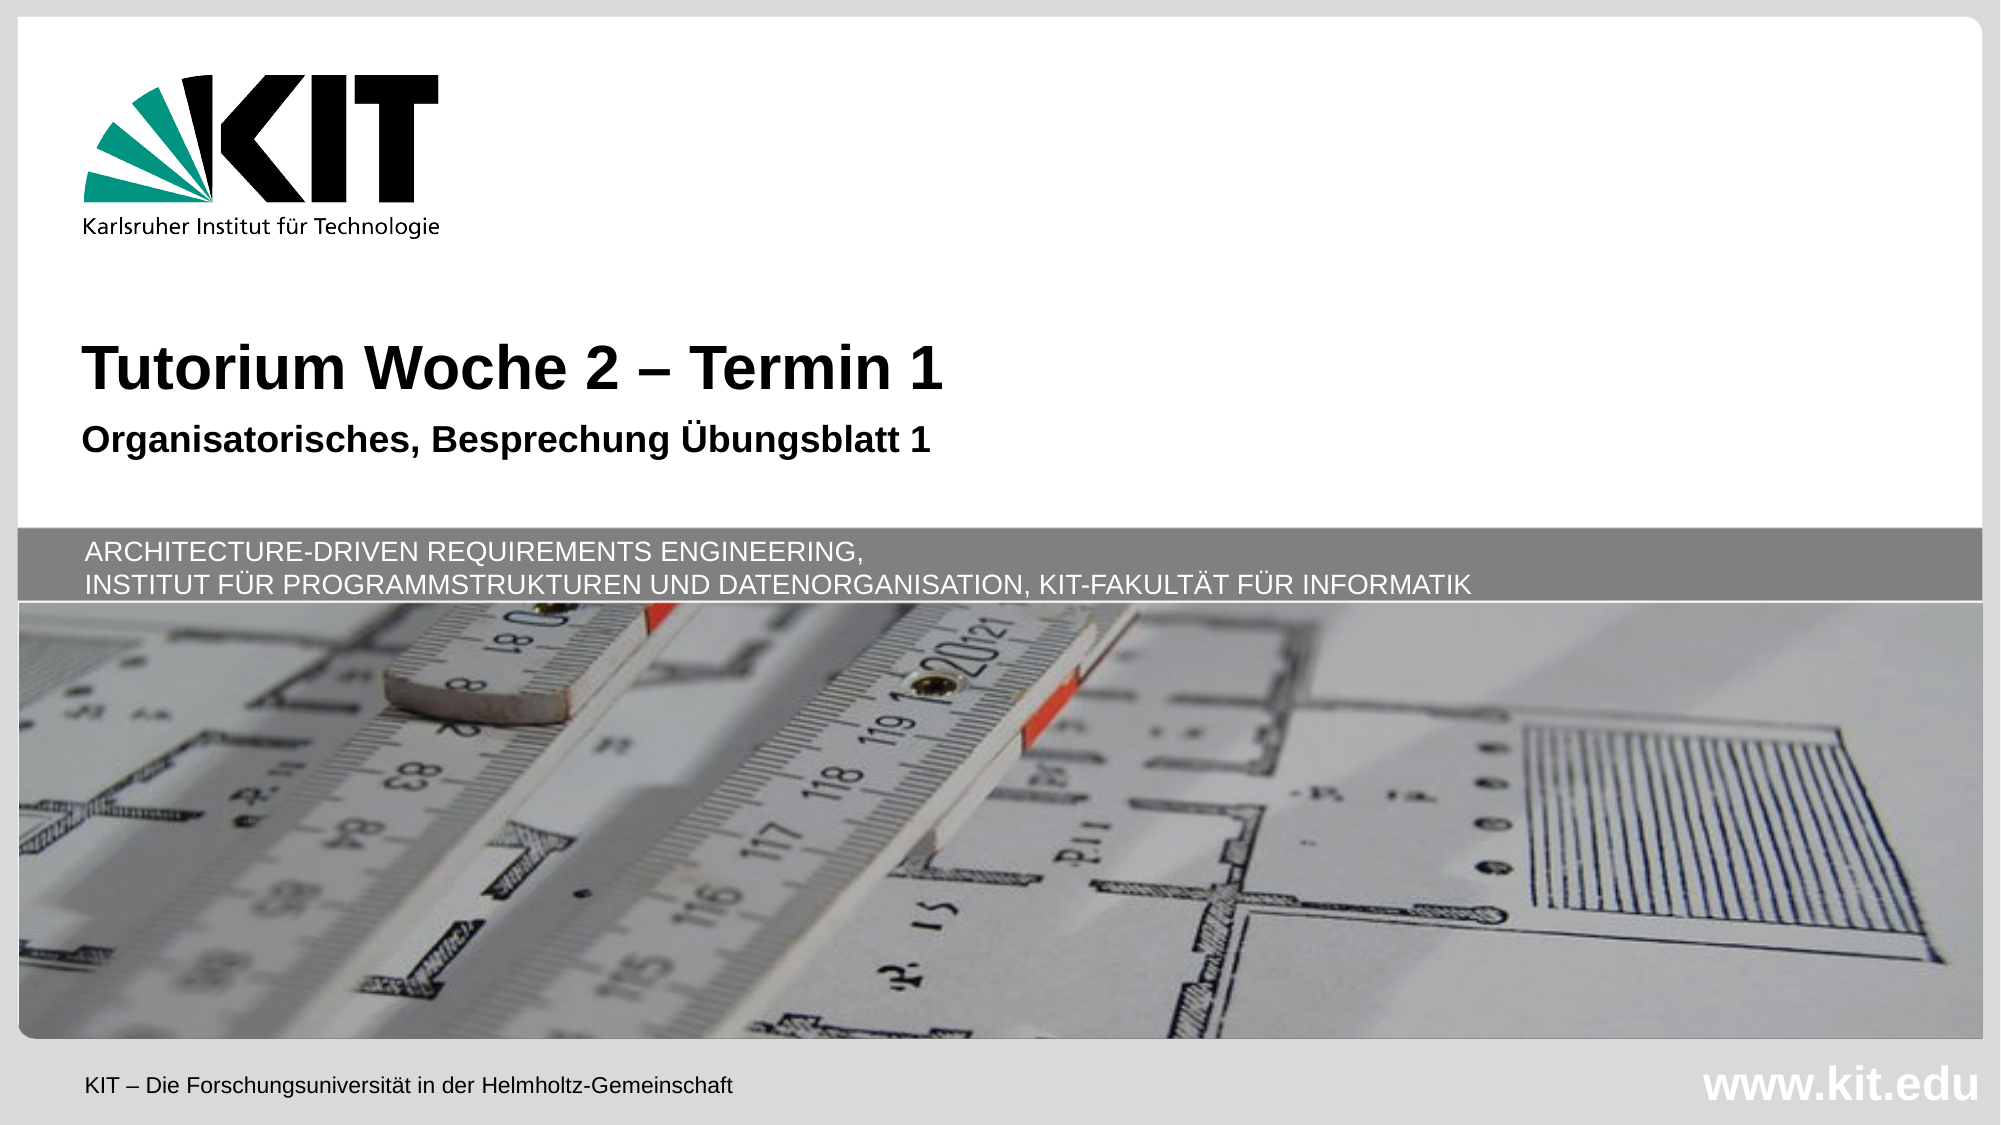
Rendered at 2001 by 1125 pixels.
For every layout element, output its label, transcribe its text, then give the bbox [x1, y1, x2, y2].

text_box Tutorium Woche 2 – Termin 1 [81, 259, 1458, 403]
picture [0, 0, 2001, 1125]
text_box Organisatorisches, Besprechung Übungsblatt 1 [81, 415, 1455, 492]
